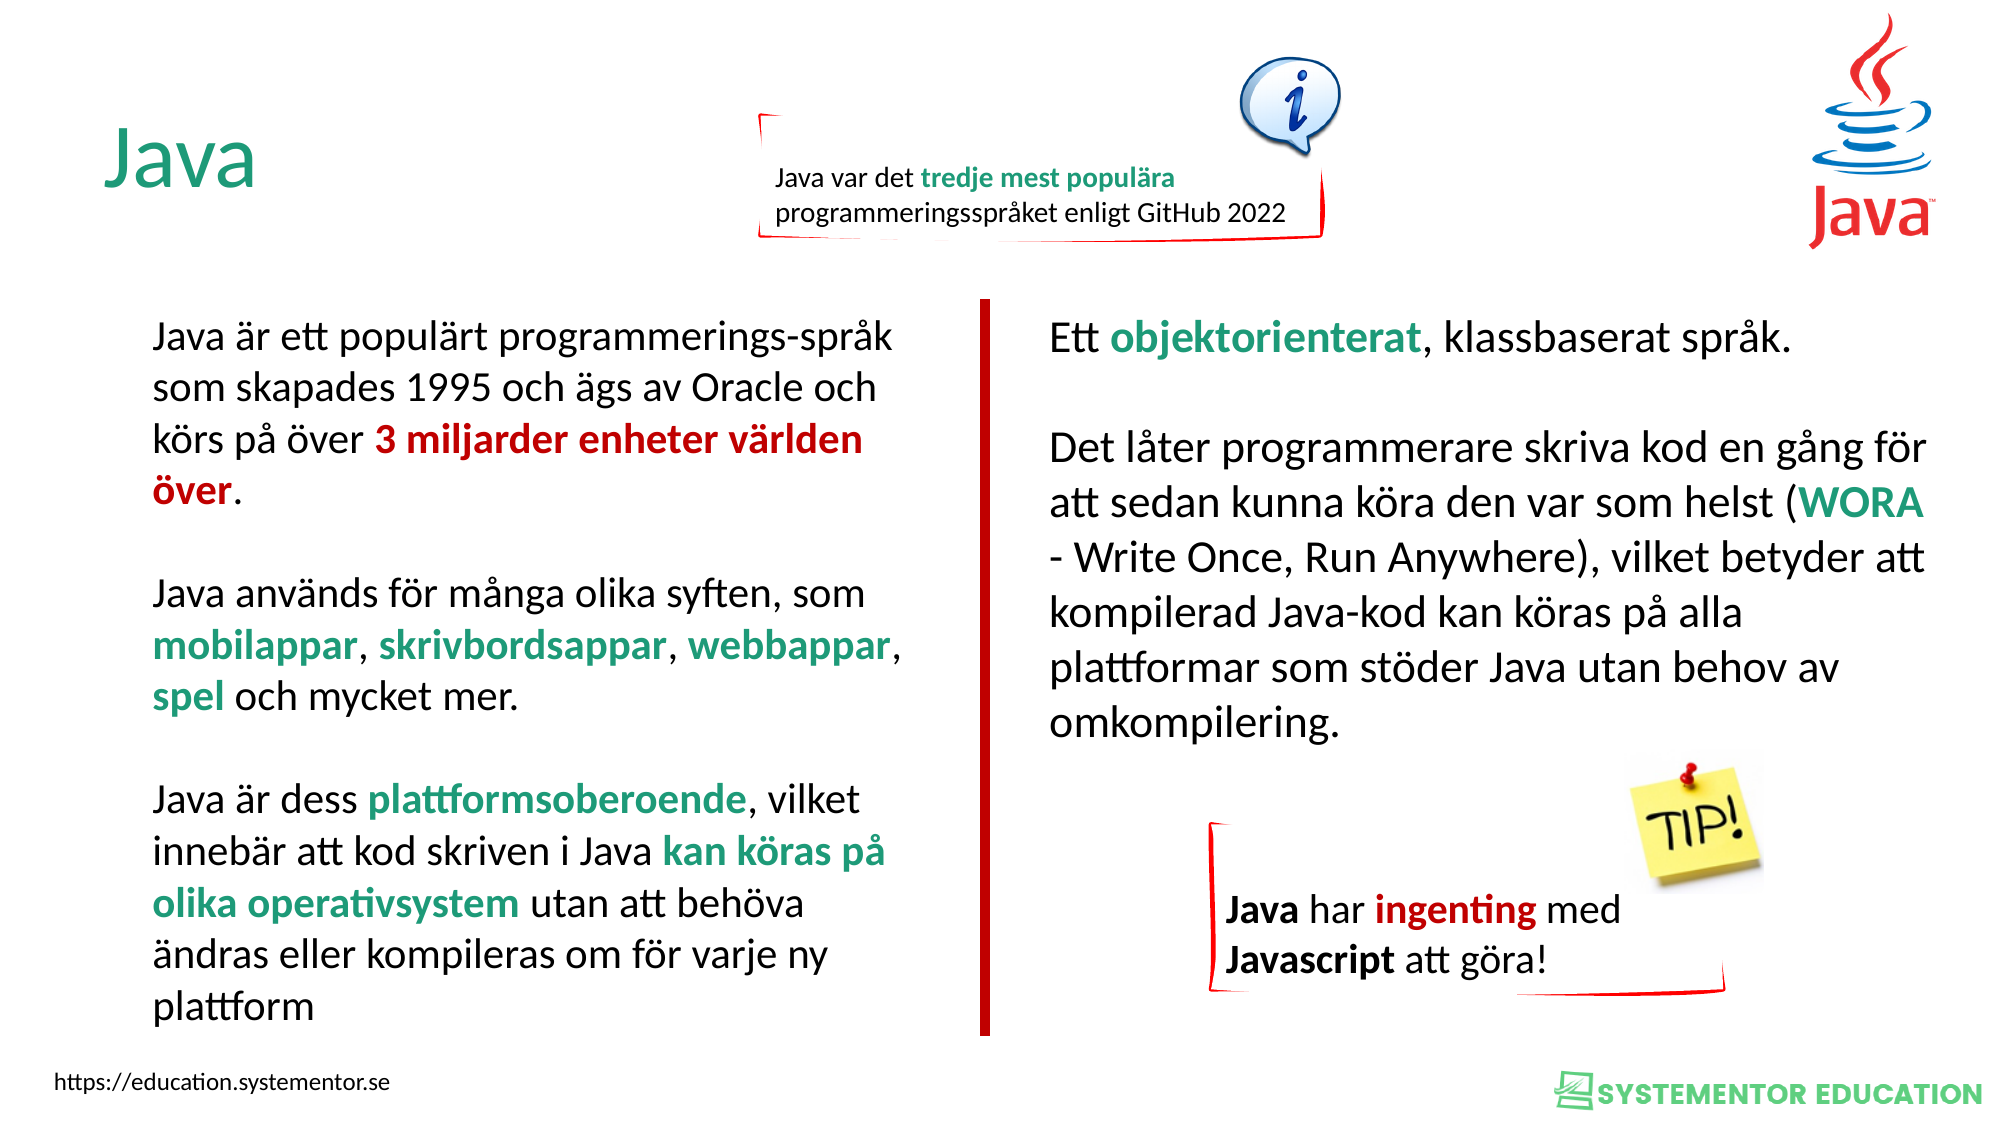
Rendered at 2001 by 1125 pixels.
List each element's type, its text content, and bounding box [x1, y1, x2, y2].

text_box Java är ett populärt programmerings-språk som skapades 1995 och ägs av Oracle och körs på över 3 miljarder enheter världen över. Java används för många olika syften, som mobilappar, skrivbordsappar, webbappar, spel och mycket mer. Java är dess plattformsoberoende, vilket innebär att kod skriven i Java kan köras på olika operativsystem utan att behöva ändras eller kompileras om för varje ny plattform [137, 299, 924, 1037]
text_box Java [88, 88, 1624, 253]
picture [1750, 9, 1992, 251]
picture [1545, 1057, 1996, 1125]
text_box https://education.systementor.se [38, 1058, 625, 1104]
picture [1231, 49, 1350, 168]
text_box Java var det tredje mest populära programmeringsspråket enligt GitHub 2022 [759, 115, 1323, 242]
text_box Java har ingenting med Javascript att göra! [1210, 824, 1724, 996]
text_box Ett objektorienterat, klassbaserat språk. Det låter programmerare skriva kod en gång för att sedan kunna köra den var som helst (WORA - Write Once, Run Anywhere), vilket betyder att kompilerad Java-kod kan köras på alla plattformar som stöder Java utan behov av omkompilering. [1034, 299, 1946, 762]
picture [1623, 749, 1765, 894]
